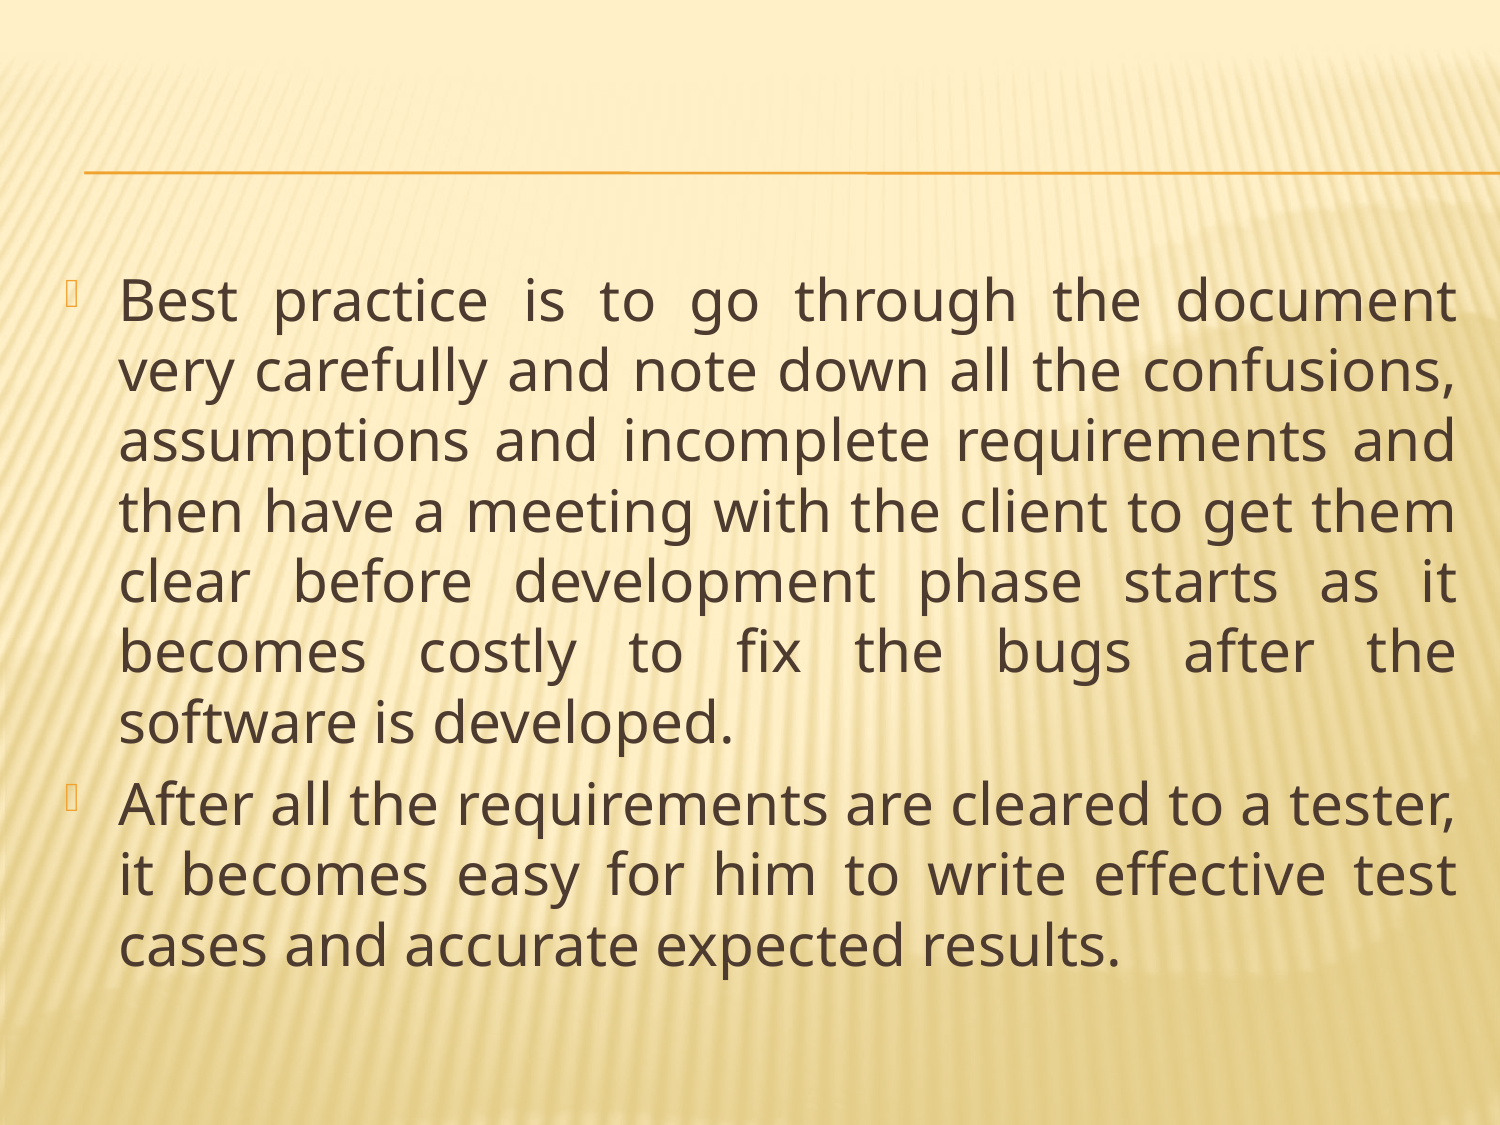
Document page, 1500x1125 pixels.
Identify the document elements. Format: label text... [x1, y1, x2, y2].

list Best practice is to go through the document very carefully and note down all the confusions, assumptions and incomplete requirements and then have a meeting with the client to get them clear before development phase starts as it becomes costly to fix the bugs after the software is developed. After all the requirements are cleared to a tester, it becomes easy for him to write effective test cases and accurate expected results. [50, 254, 1475, 998]
